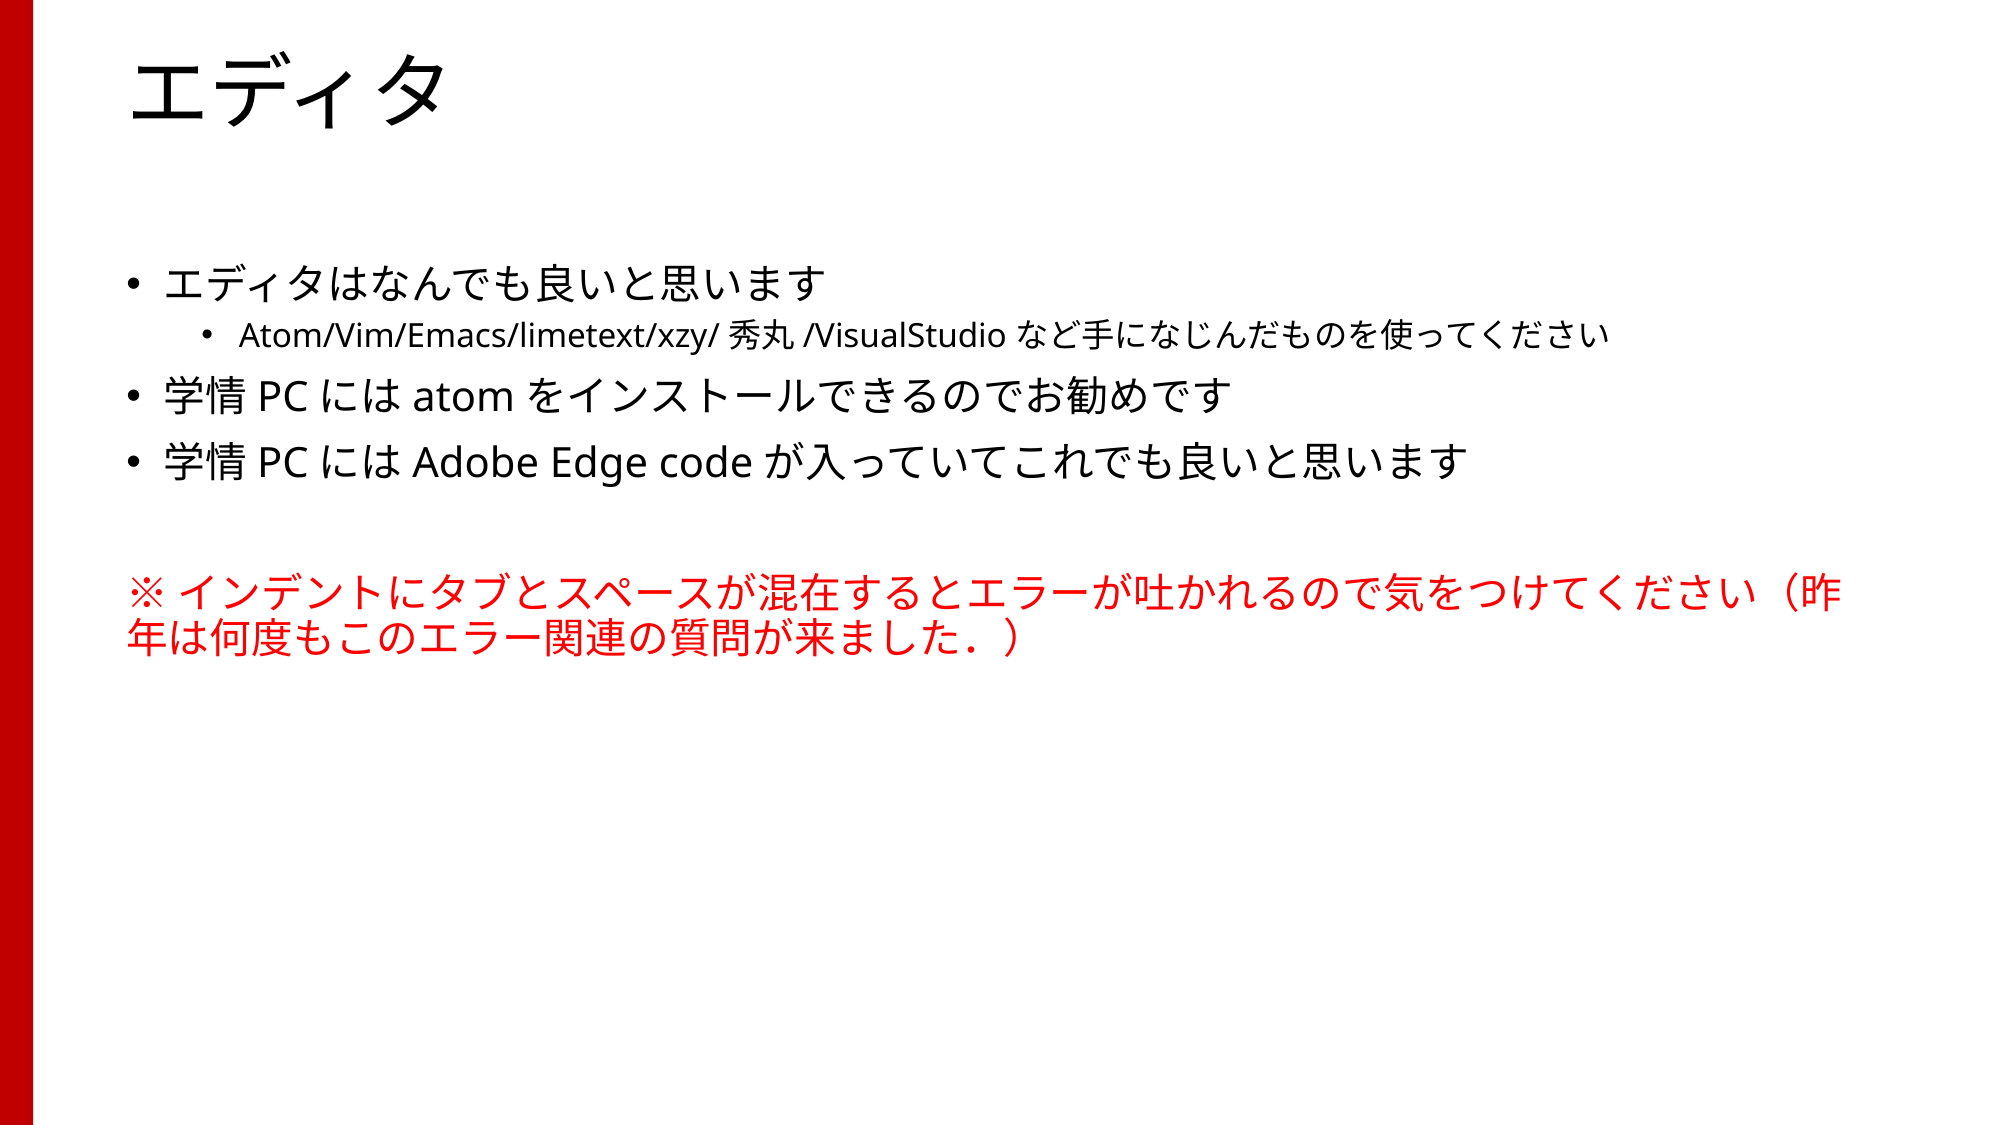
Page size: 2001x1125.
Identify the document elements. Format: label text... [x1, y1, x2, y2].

title エディタ [111, 35, 2000, 157]
list エディタはなんでも良いと思います Atom/Vim/Emacs/limetext/xzy/秀丸/VisualStudioなど手になじんだものを使ってください 学情PCにはatomをインストールできるのでお勧めです 学情PCにはAdobe Edge codeが入っていてこれでも良いと思います ※インデントにタブとスペースが混在するとエラーが吐かれるので気をつけてください（昨年は何度もこのエラー関連の質問が来ました．） [111, 255, 1884, 808]
